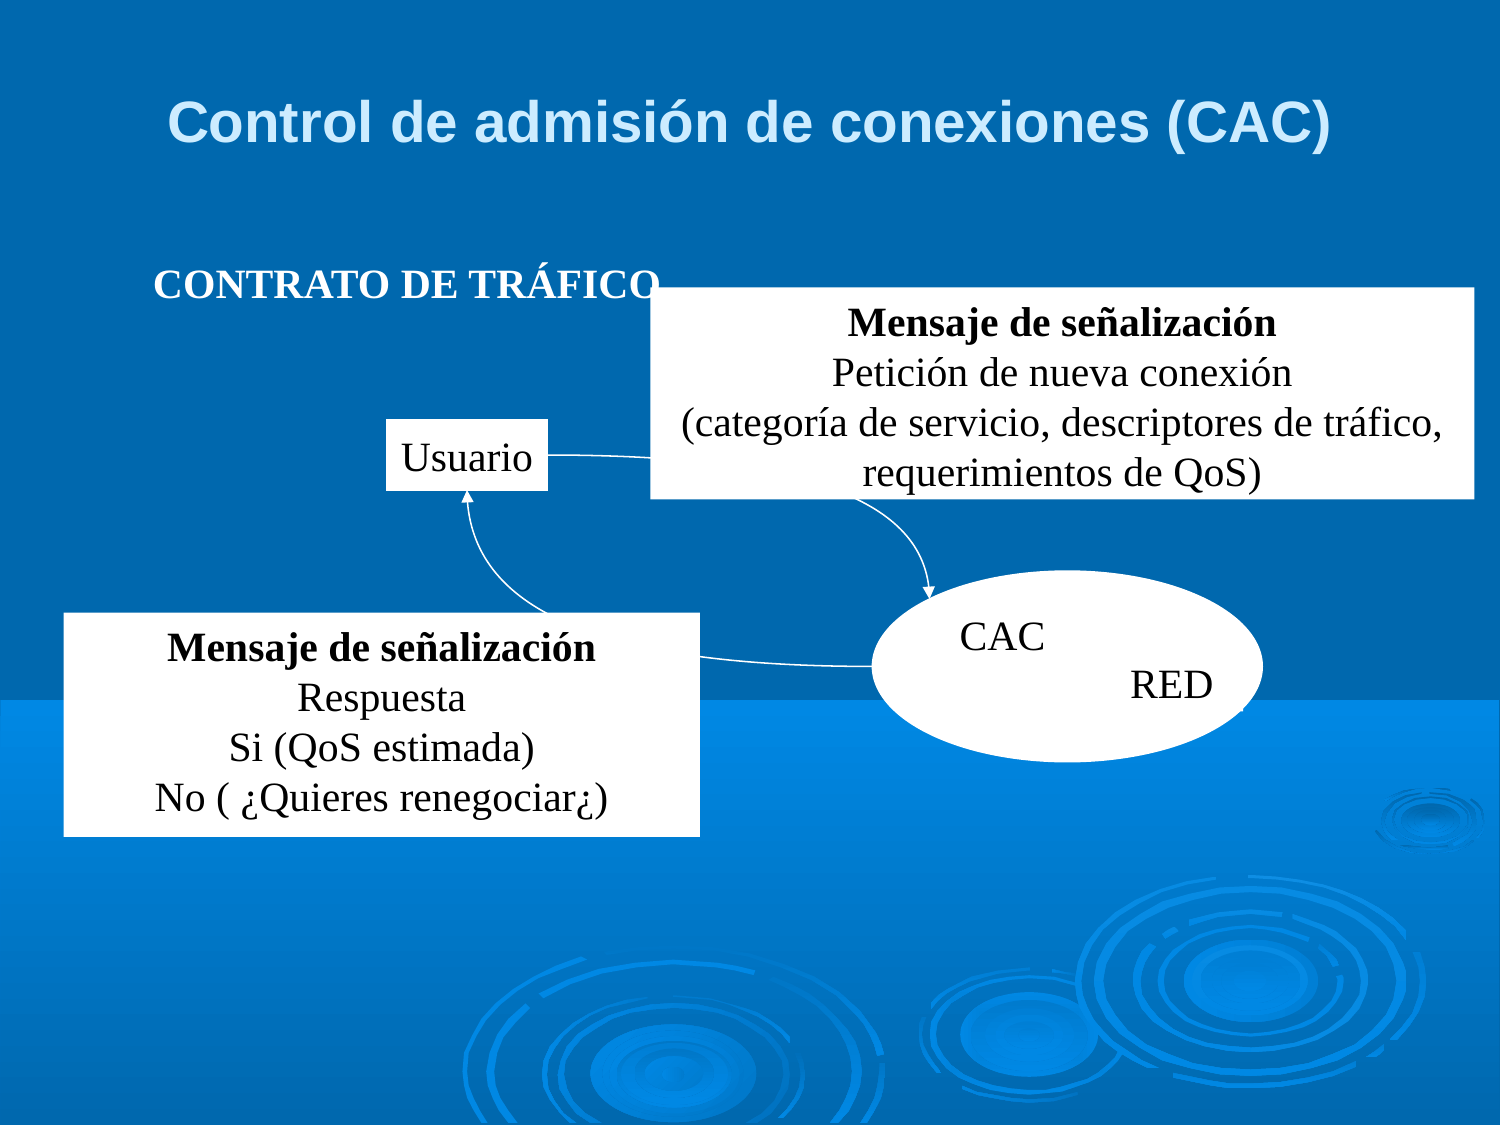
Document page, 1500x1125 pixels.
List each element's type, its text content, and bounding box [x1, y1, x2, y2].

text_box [63, 249, 1475, 1015]
title Control de admisión de conexiones (CAC) [112, 62, 1388, 176]
